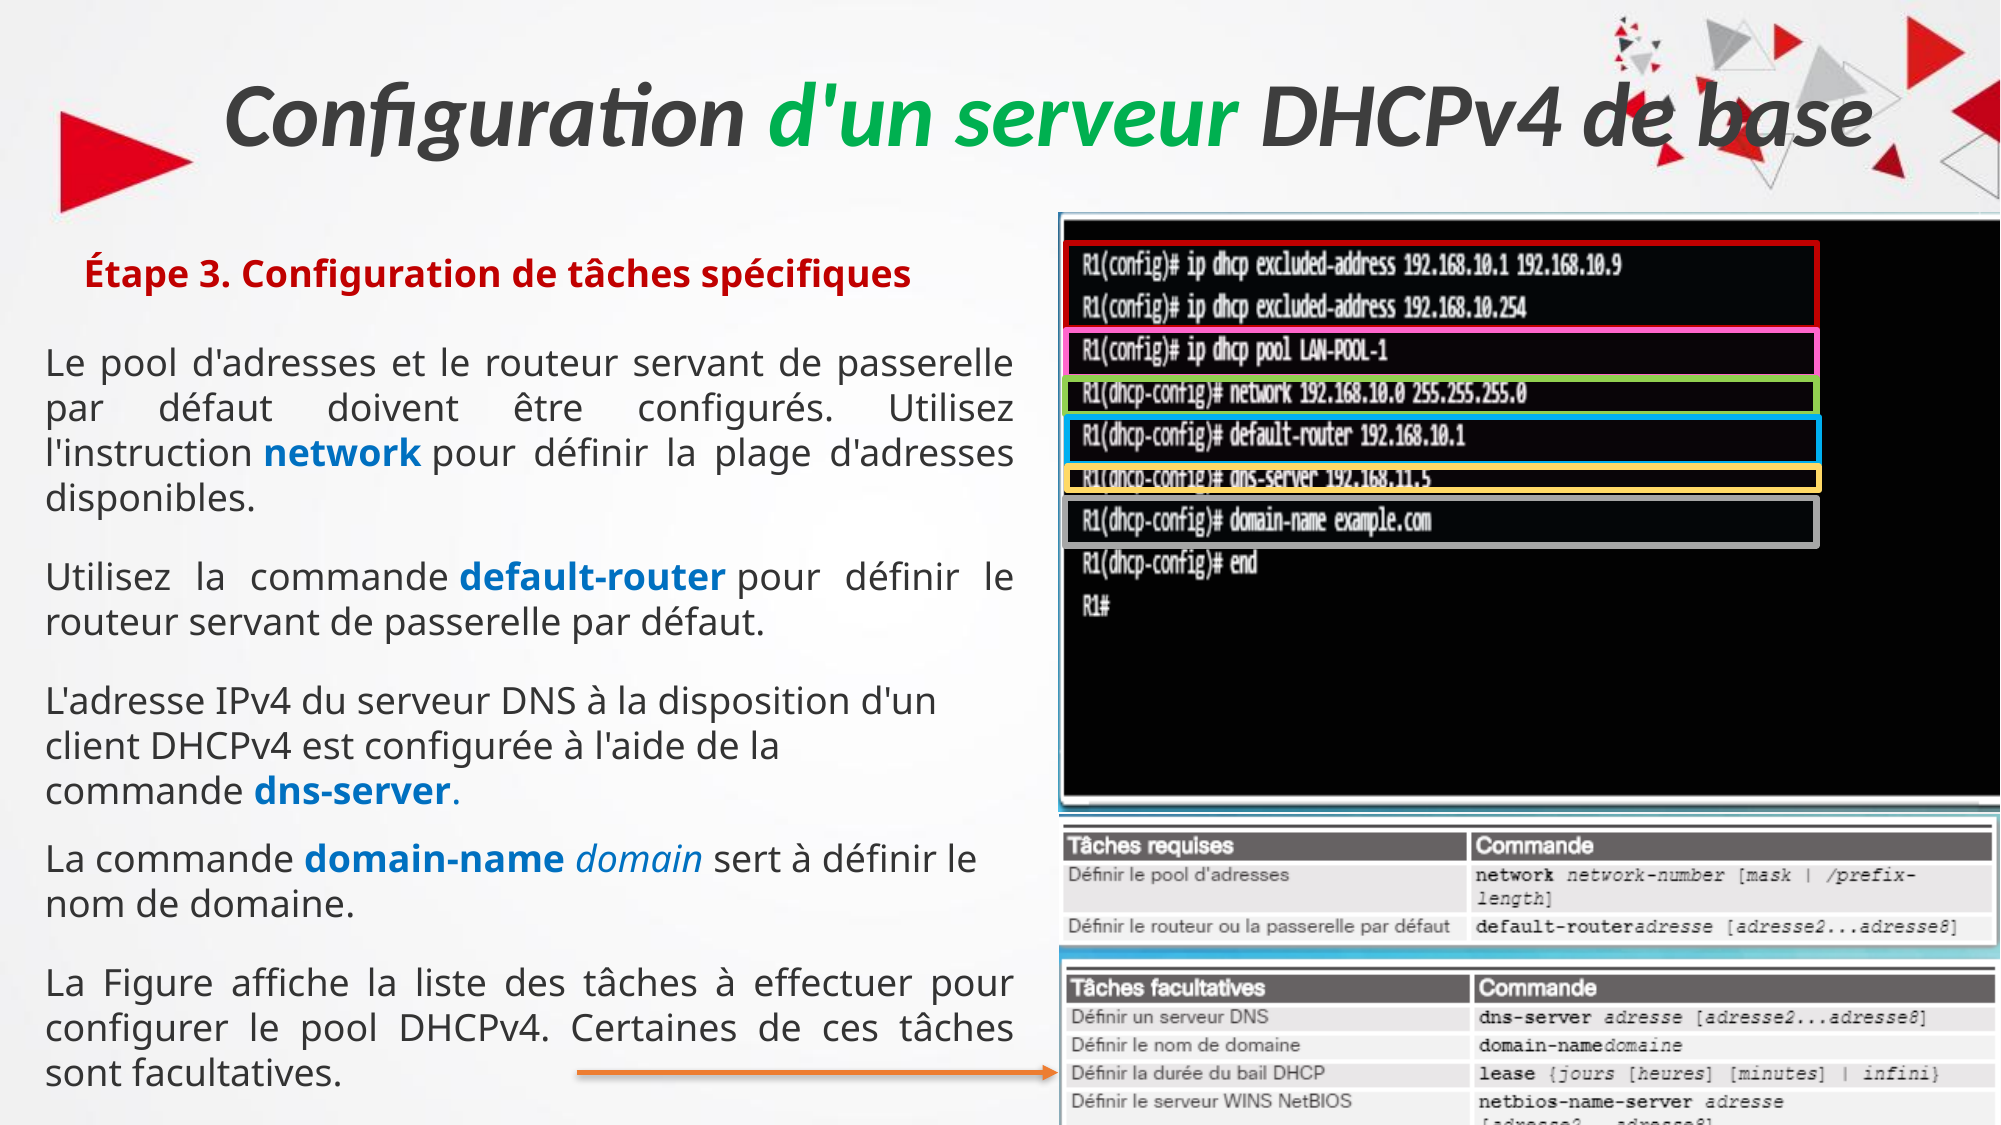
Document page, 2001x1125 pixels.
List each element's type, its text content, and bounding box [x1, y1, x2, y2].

picture [0, 0, 2001, 1125]
text_box L'adresse IPv4 du serveur DNS à la disposition d'un client DHCPv4 est configurée à l'aide de la commande dns-server. [29, 669, 1030, 820]
text_box La commande domain-name domain sert à définir le nom de domaine. [29, 827, 1030, 933]
text_box La Figure affiche la liste des tâches à effectuer pour configurer le pool DHCPv4. Certaines de ces tâches sont facultatives. [29, 951, 1030, 1101]
text_box Étape 3. Configuration de tâches spécifiques [68, 242, 928, 303]
text_box Utilisez la commande default-router pour définir le routeur servant de passerelle par défaut. [29, 545, 1030, 651]
text_box Le pool d'adresses et le routeur servant de passerelle par défaut doivent être configurés. Utilisez l'instruction network pour définir la plage d'adresses disponibles. [29, 331, 1030, 527]
title Configuration d'un serveur DHCPv4 de base [216, 62, 1918, 281]
